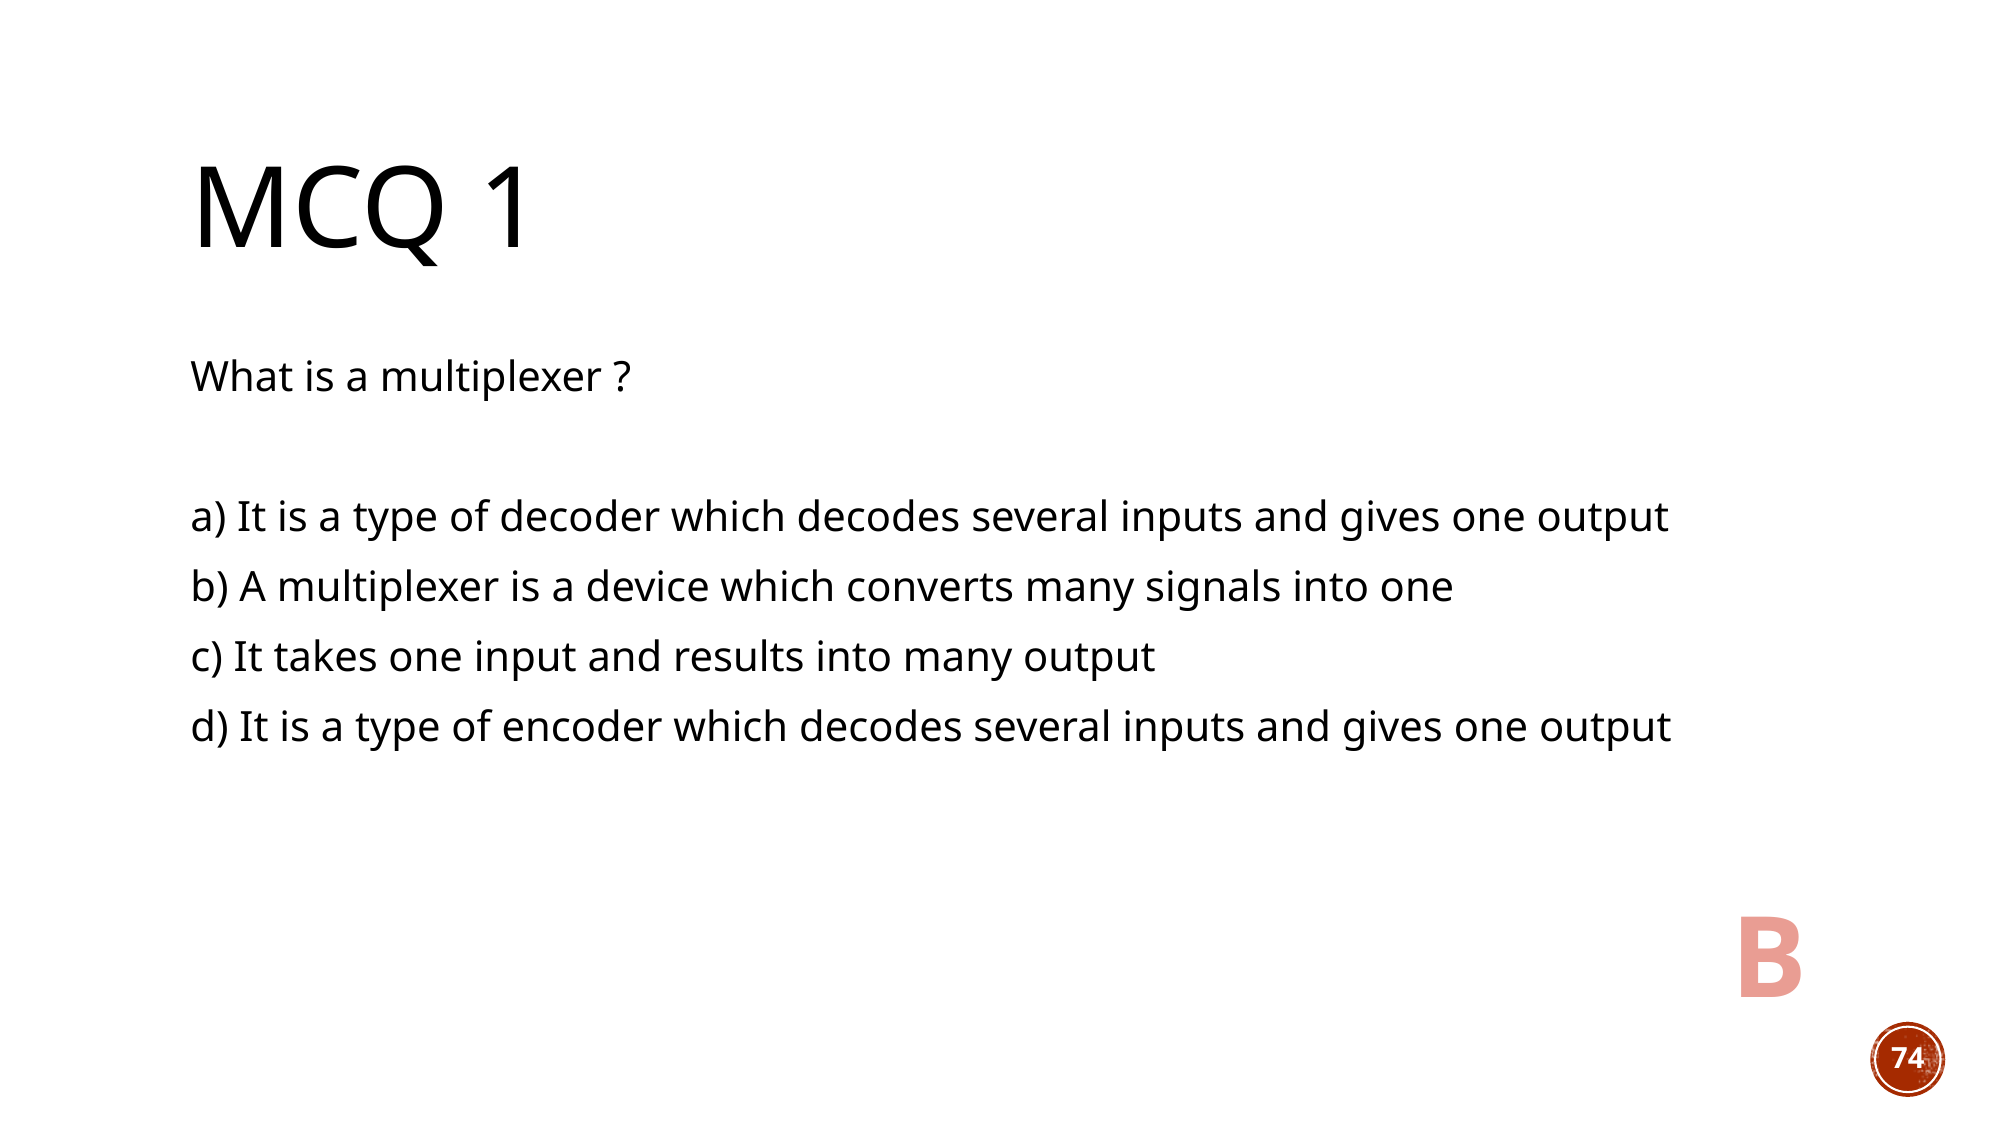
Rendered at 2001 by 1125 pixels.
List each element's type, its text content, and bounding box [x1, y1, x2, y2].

slide_number 74 [1855, 1028, 1961, 1089]
list What is a multiplexer ? a) It is a type of decoder which decodes several inputs and gives one output b) A multiplexer is a device which converts many signals into one c) It takes one input and results into many output d) It is a type of encoder which decodes several inputs and gives one output [175, 348, 1826, 1013]
text_box B [1716, 877, 1823, 1028]
title Mcq 1 [175, 79, 1826, 344]
